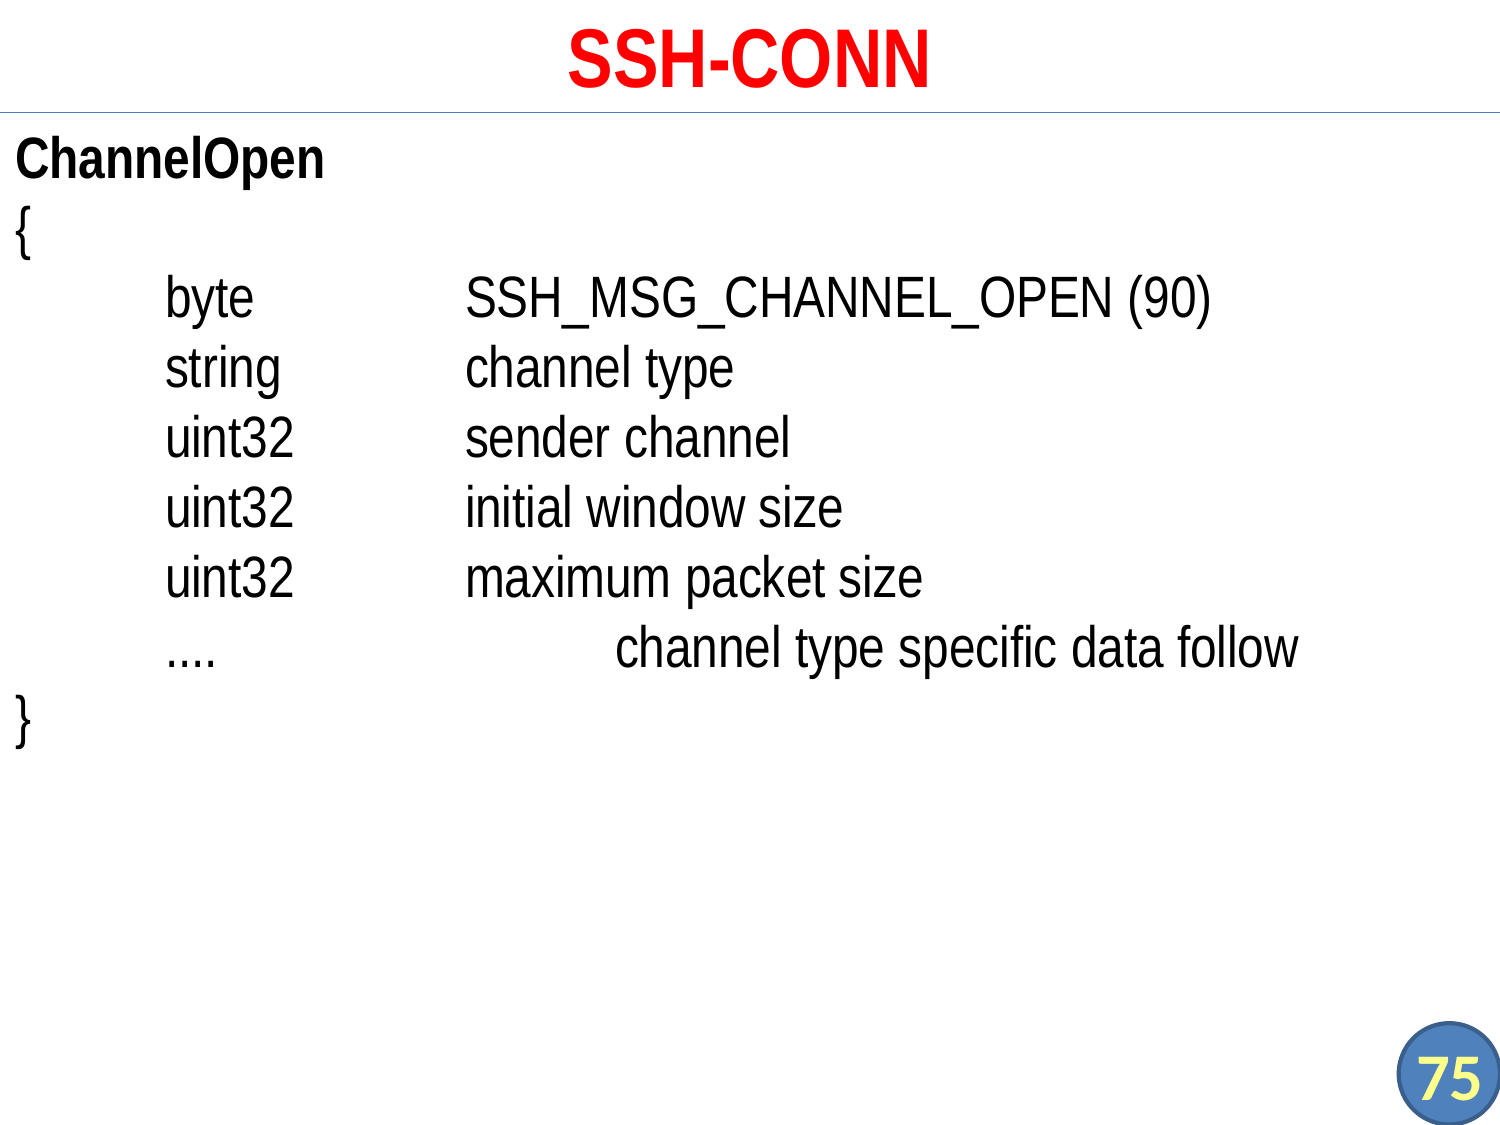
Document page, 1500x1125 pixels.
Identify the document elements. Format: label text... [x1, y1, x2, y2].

title SSH-CONN [0, 0, 1500, 113]
list ChannelOpen { byte SSH_MSG_CHANNEL_OPEN (90) string channel type uint32 sender channel uint32 initial window size uint32 maximum packet size .... channel type specific data follow } [0, 113, 1500, 1125]
slide_number 75 [1399, 1023, 1500, 1125]
